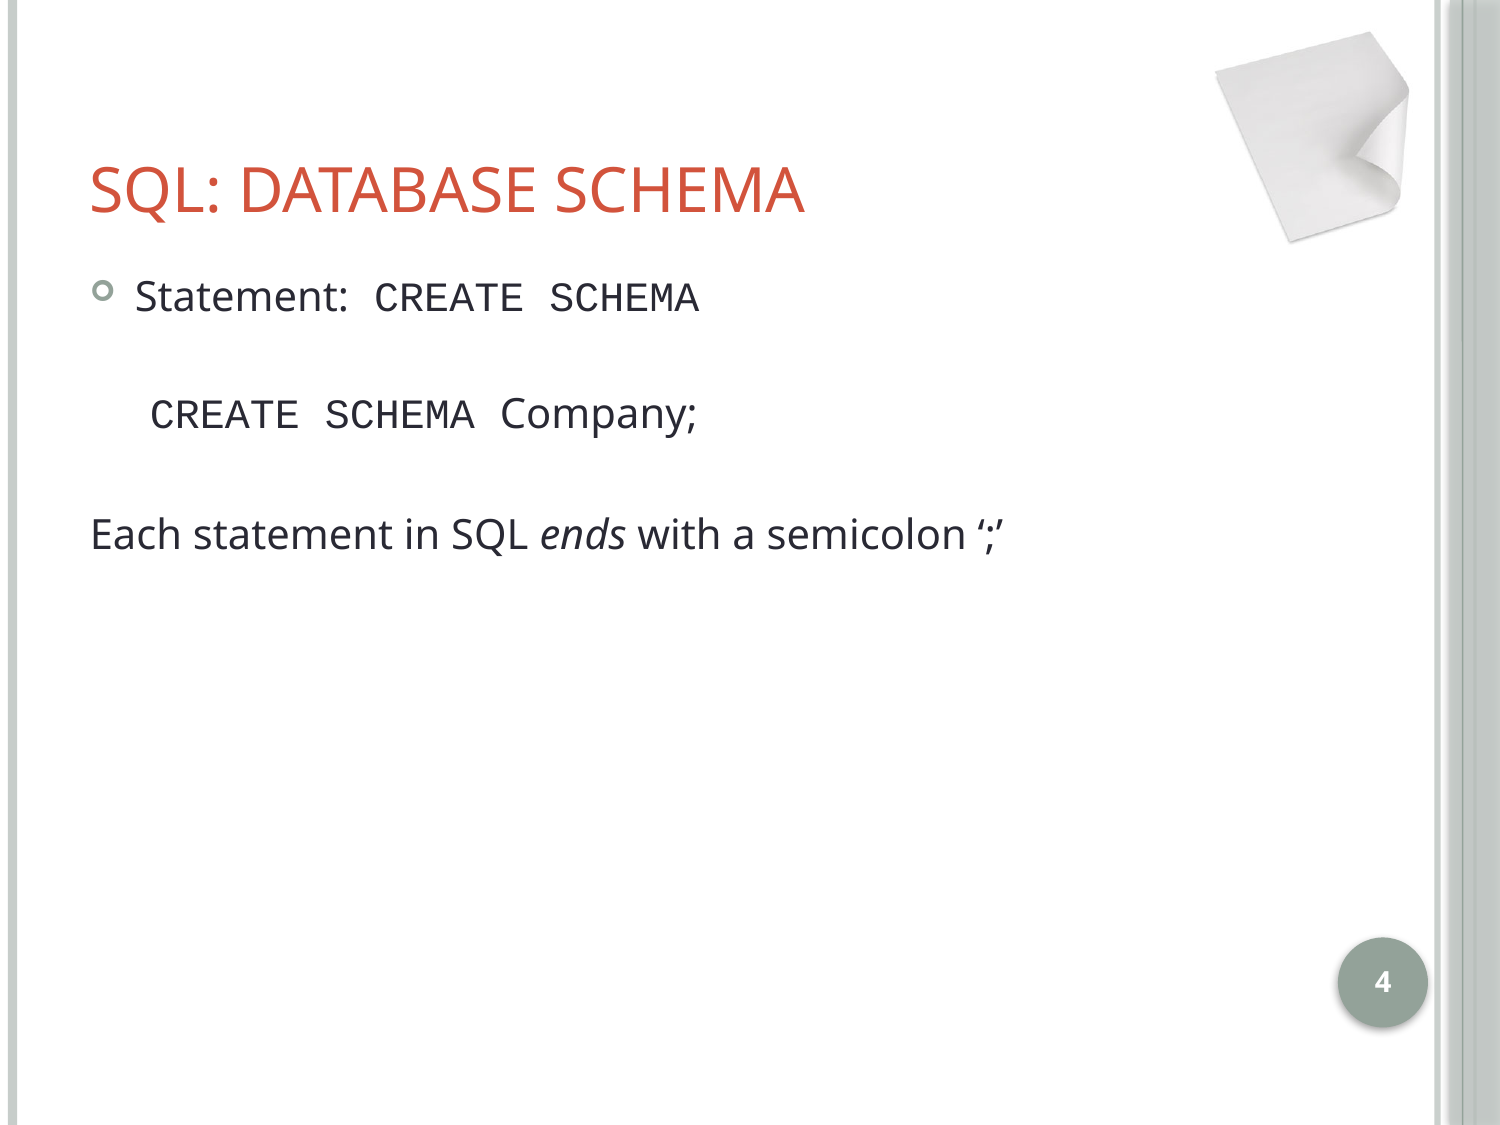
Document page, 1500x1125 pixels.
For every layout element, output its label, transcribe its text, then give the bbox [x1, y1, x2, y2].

slide_number 4 [1333, 940, 1434, 1027]
picture [1208, 21, 1426, 248]
list Statement: CREATE SCHEMA CREATE SCHEMA Company; Each statement in SQL ends with a semicolon ‘;’ [75, 262, 1400, 1062]
title SQL: Database Schema [75, 45, 1202, 233]
